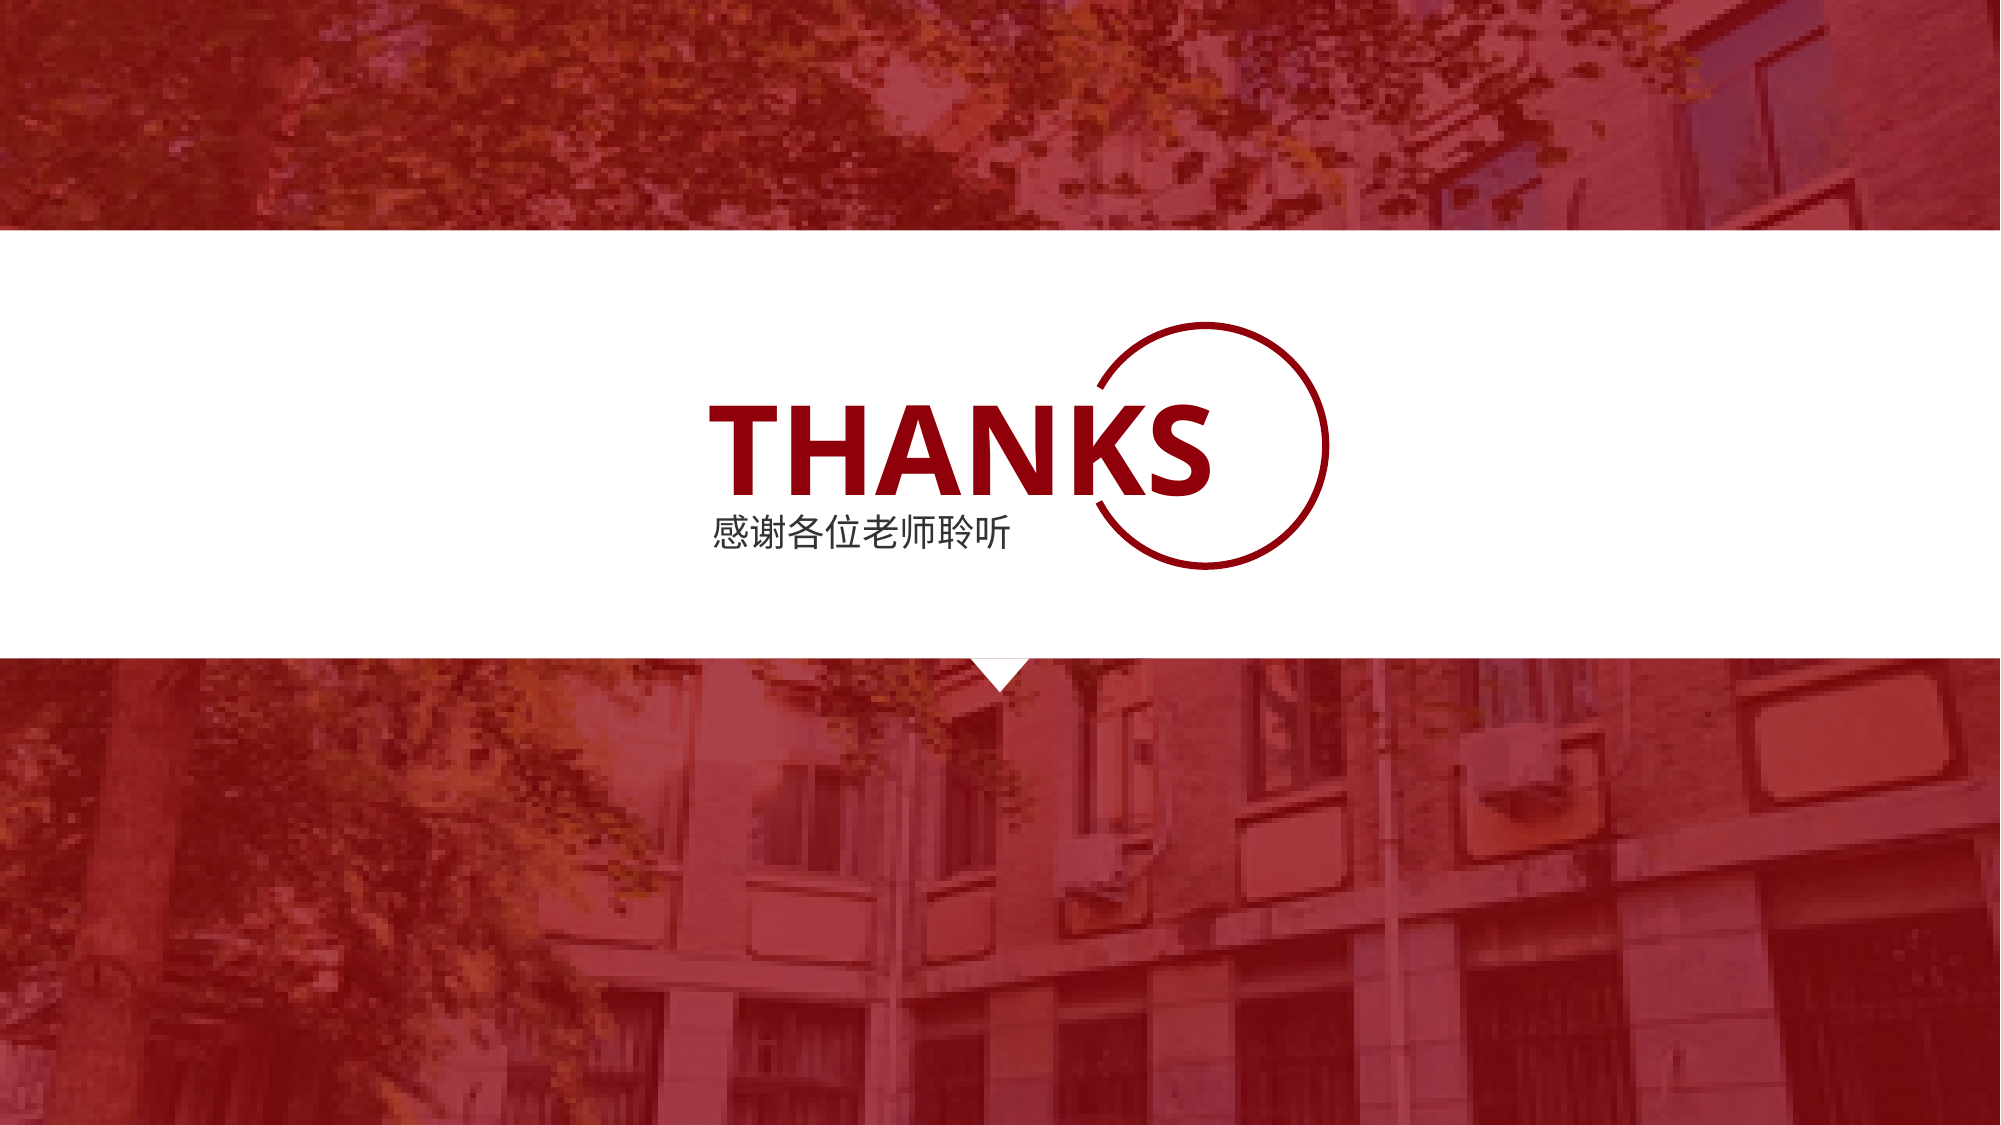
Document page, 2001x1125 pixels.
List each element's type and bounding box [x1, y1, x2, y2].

text_box [672, 324, 1327, 568]
picture [0, 0, 2000, 1125]
